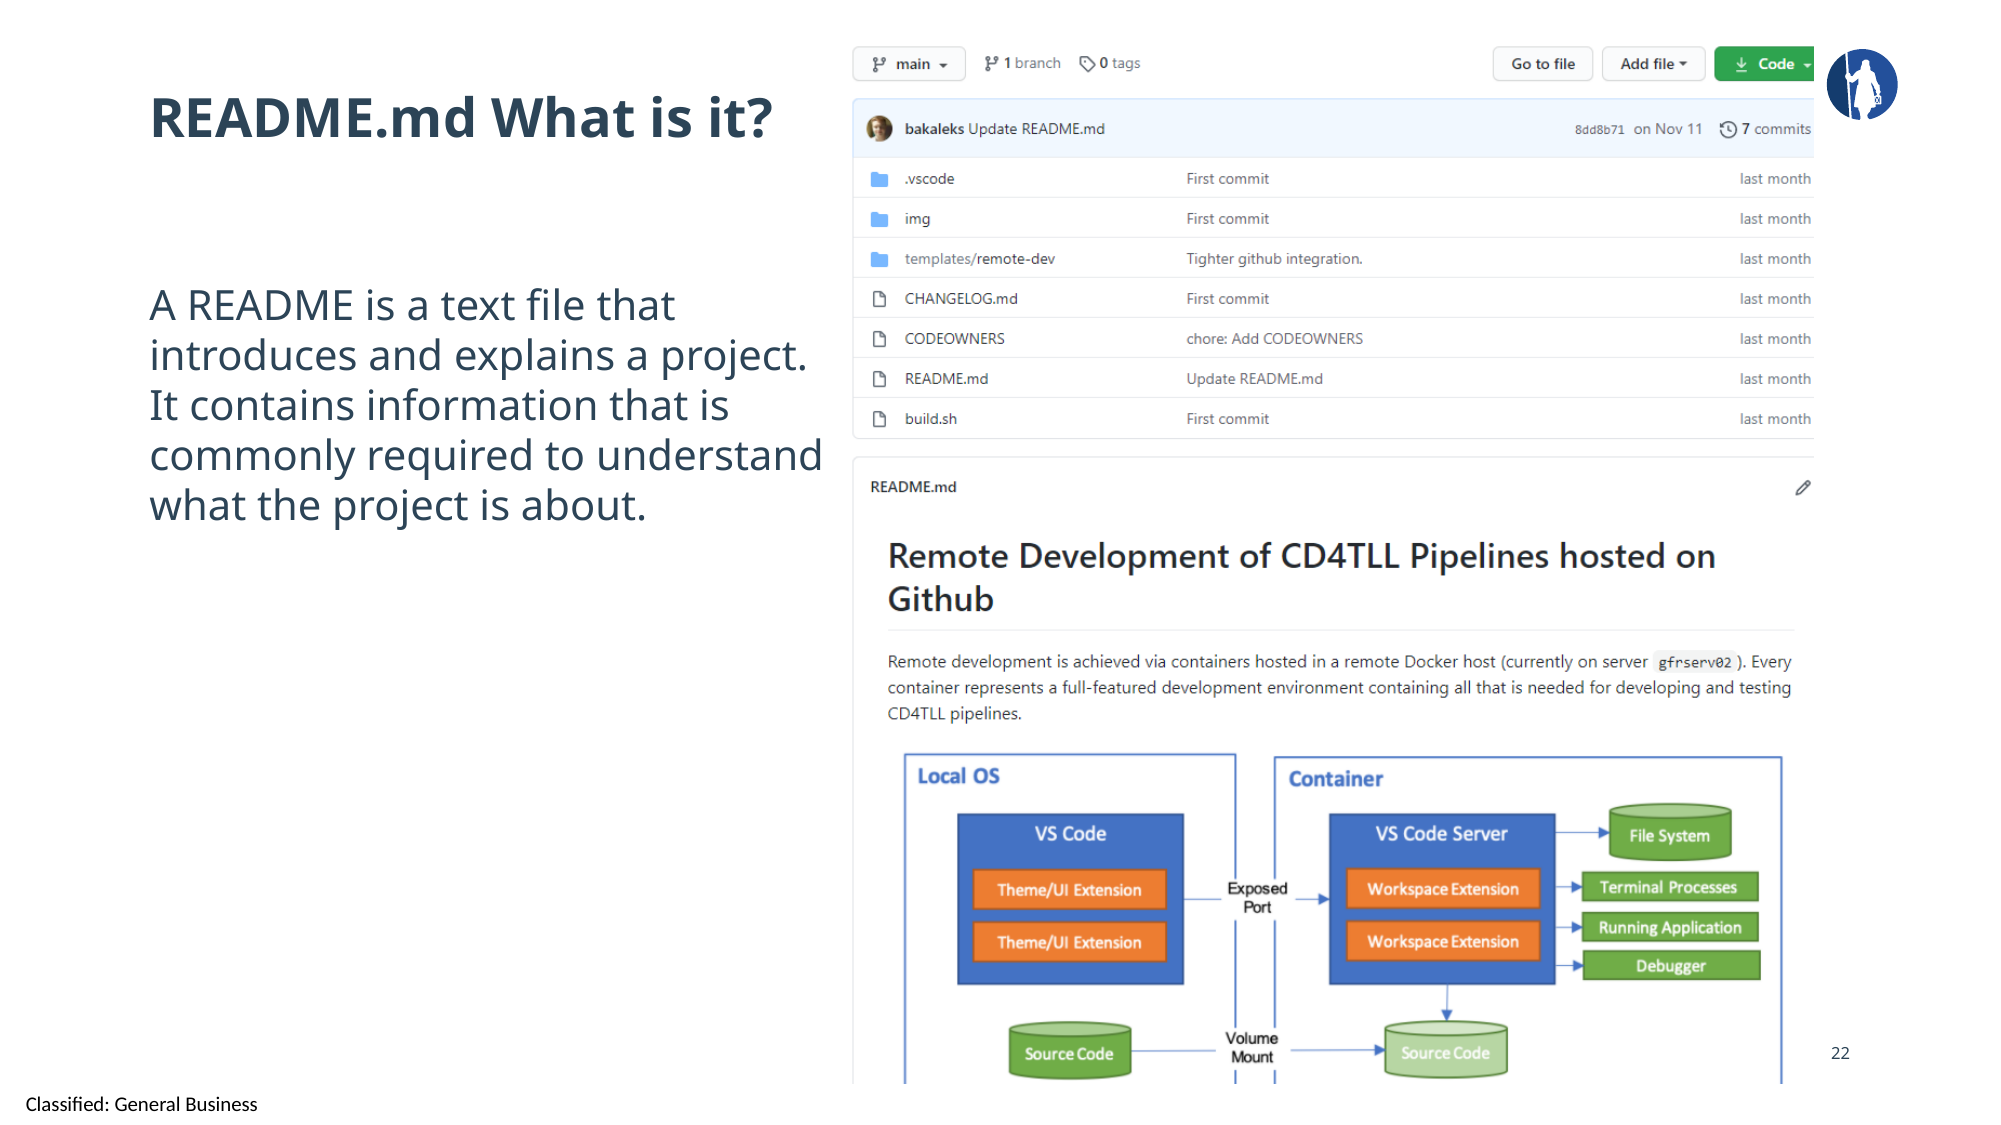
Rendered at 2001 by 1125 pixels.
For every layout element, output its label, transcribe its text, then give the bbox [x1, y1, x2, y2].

list A README is a text file that introduces and explains a project. It contains information that is commonly required to understand what the project is about. [149, 279, 841, 1068]
title README.md What is it? [149, 66, 841, 173]
slide_number 22 [1820, 1041, 1851, 1068]
picture [846, 41, 1814, 1084]
